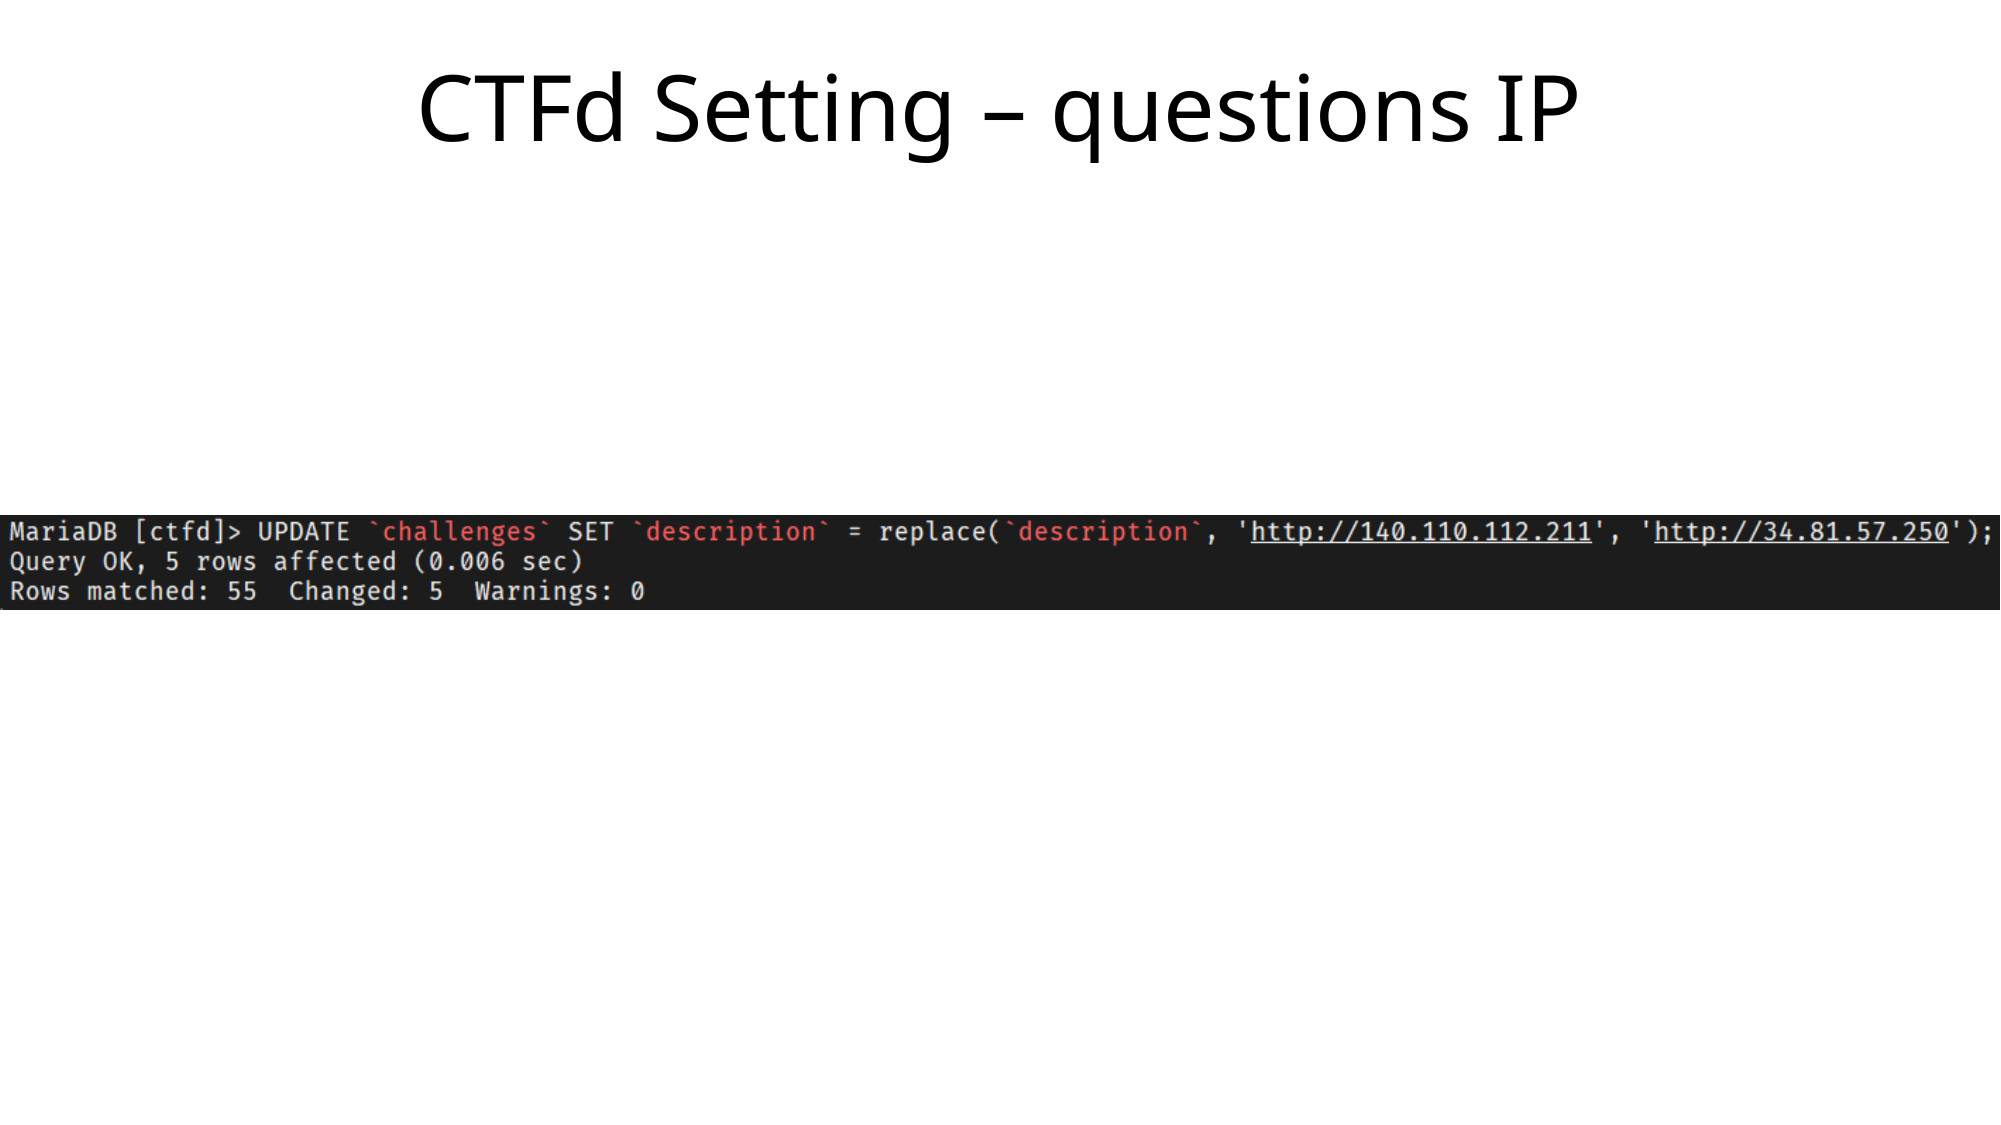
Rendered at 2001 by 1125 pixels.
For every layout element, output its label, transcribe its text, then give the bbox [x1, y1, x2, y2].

picture [0, 515, 2000, 610]
title CTFd Setting – questions IP [137, 41, 1863, 183]
